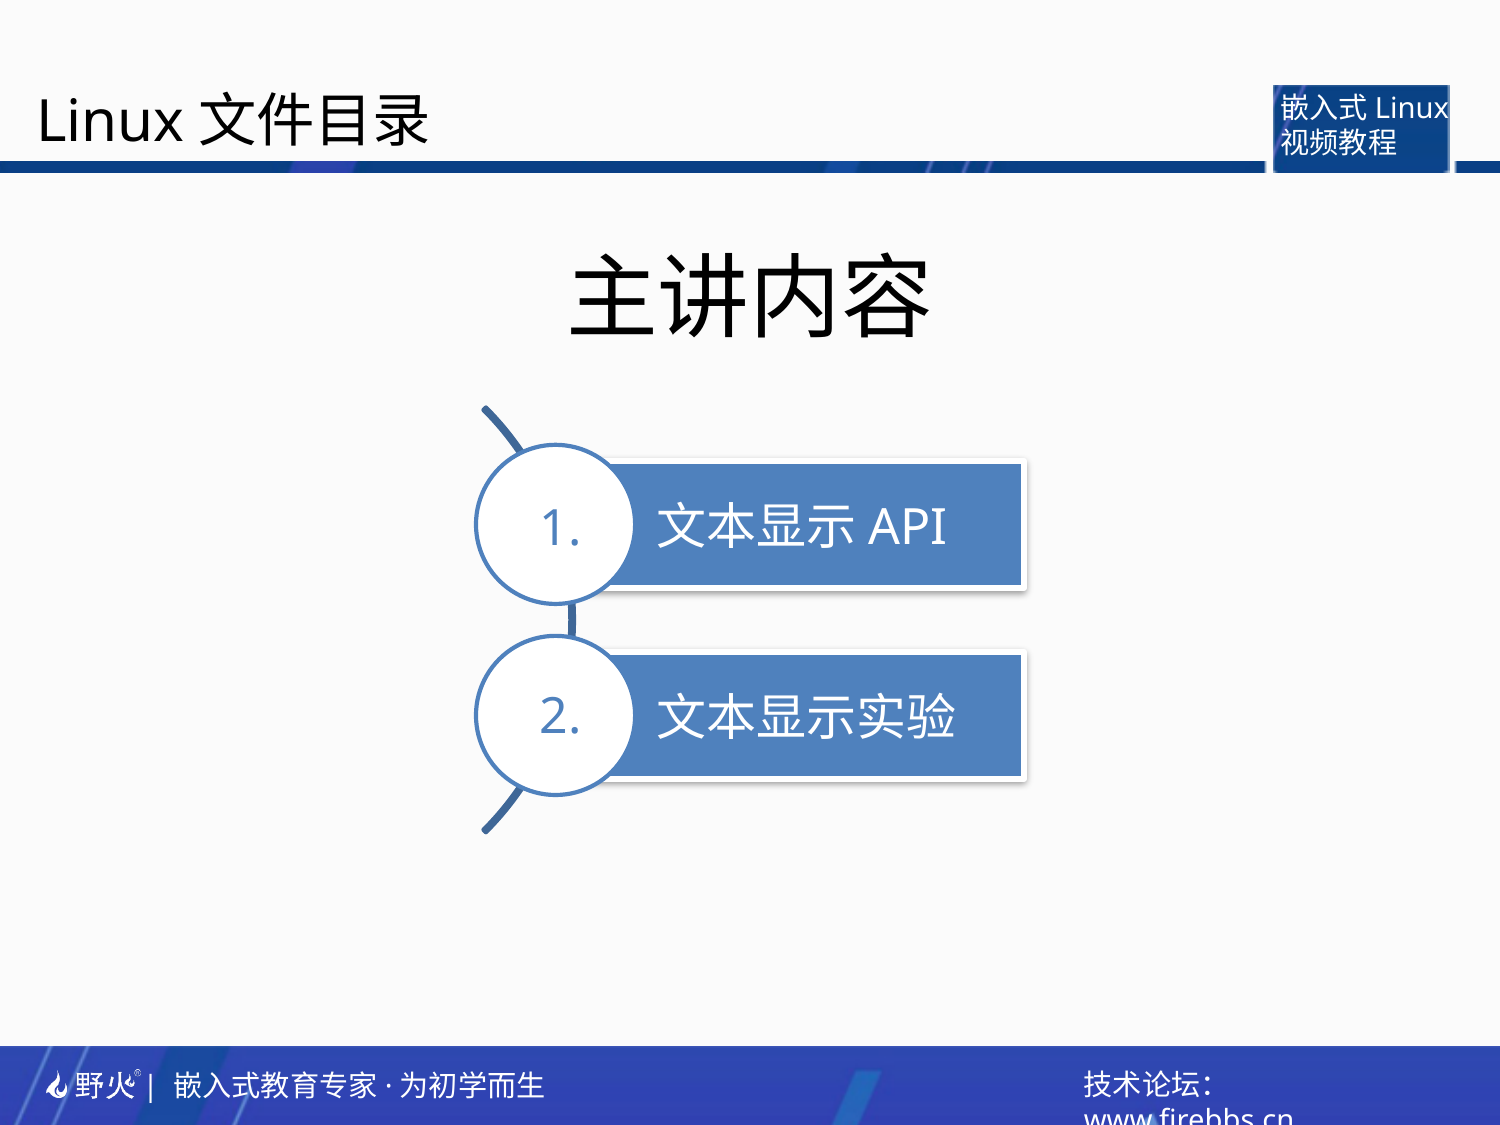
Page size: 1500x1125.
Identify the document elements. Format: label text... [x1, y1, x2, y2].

picture [1192, 1116, 1200, 1121]
picture [0, 1046, 1500, 1125]
picture [1092, 1117, 1097, 1125]
picture [1103, 1115, 1109, 1125]
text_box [473, 396, 1091, 843]
text_box 主讲内容 [551, 231, 949, 357]
picture [1281, 1116, 1289, 1125]
picture [1126, 1115, 1132, 1125]
picture [1209, 1116, 1218, 1125]
picture [1138, 1117, 1143, 1125]
picture [0, 85, 1500, 173]
picture [1227, 1116, 1236, 1125]
picture [1115, 1117, 1120, 1125]
